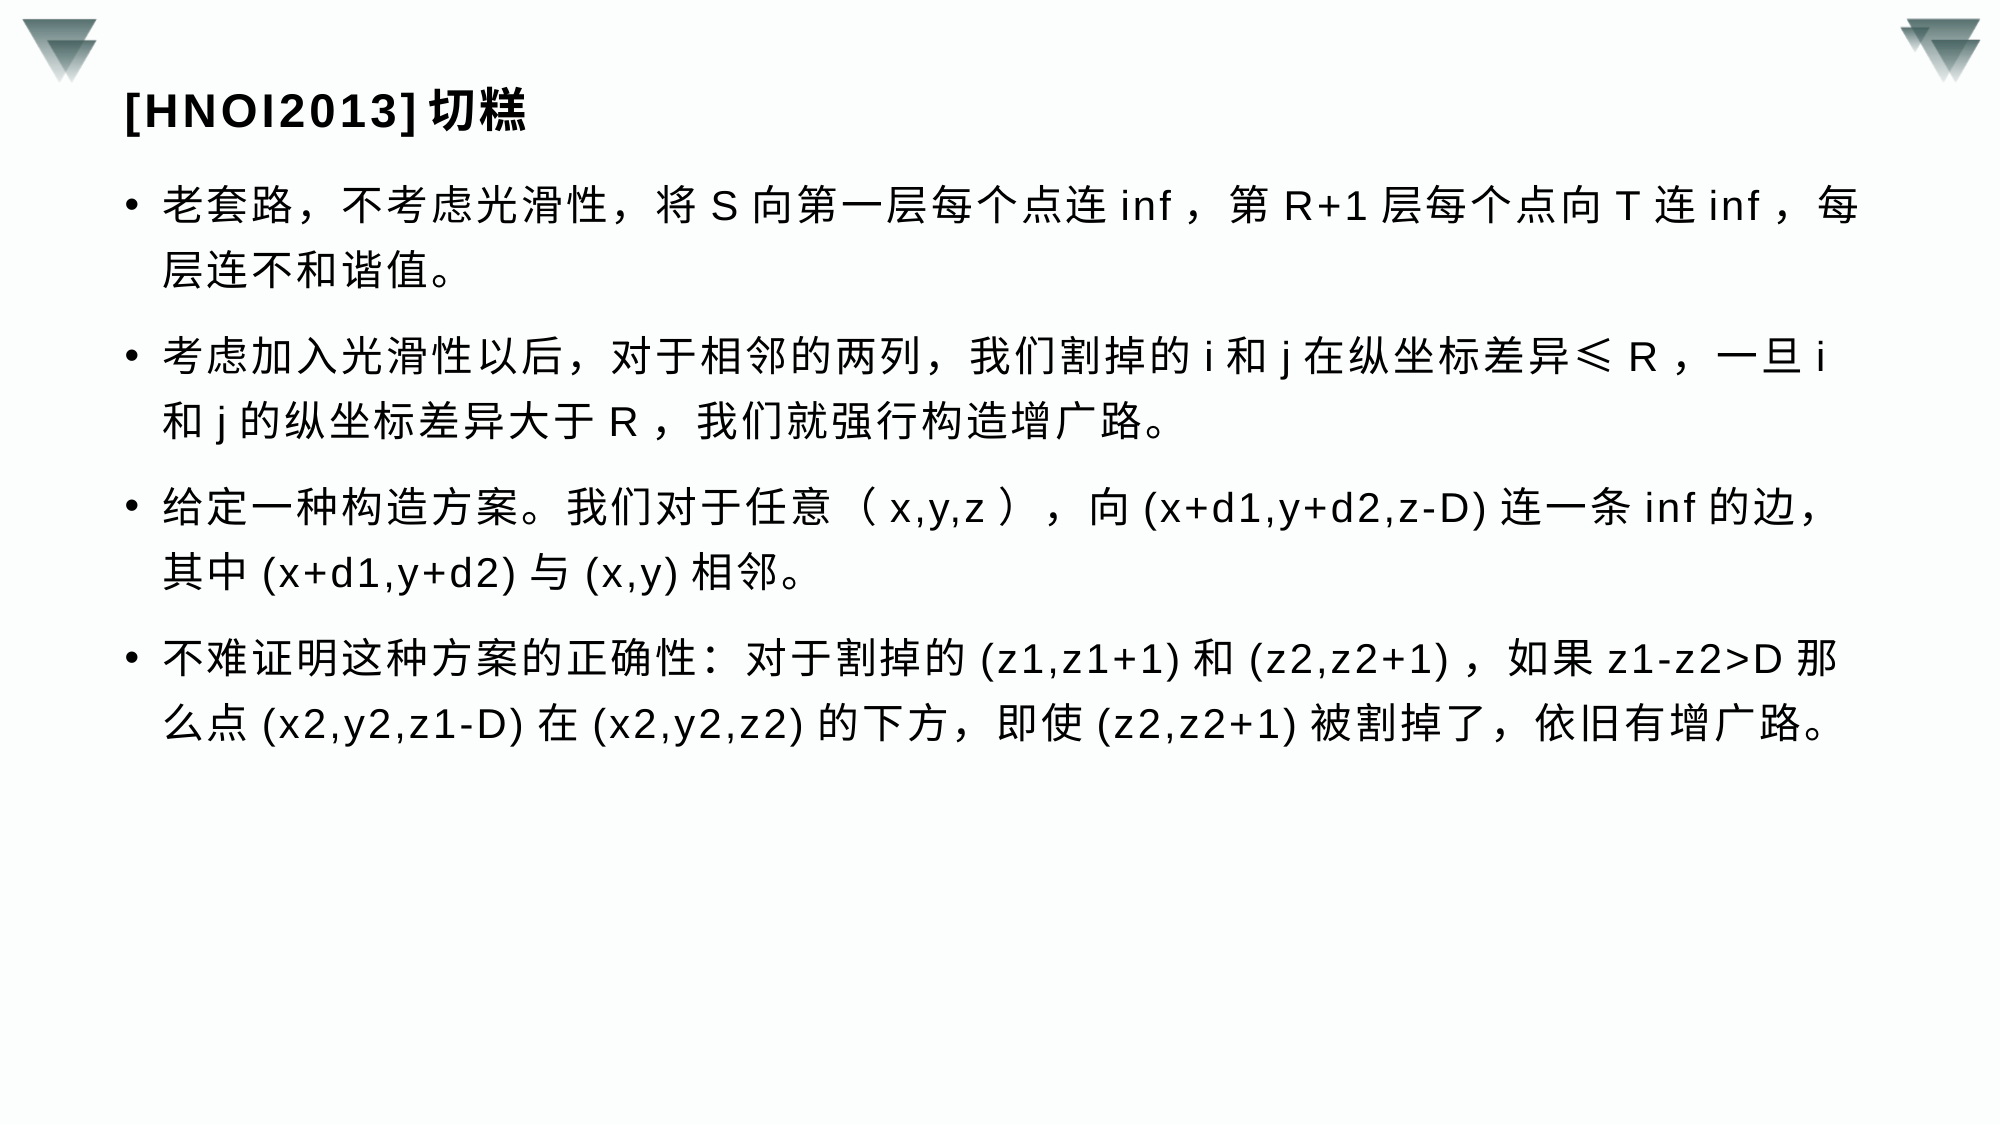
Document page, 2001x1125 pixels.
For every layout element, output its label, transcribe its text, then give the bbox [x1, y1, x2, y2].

list 老套路，不考虑光滑性，将S向第一层每个点连inf，第R+1层每个点向T连inf，每层连不和谐值。 考虑加入光滑性以后，对于相邻的两列，我们割掉的i和j在纵坐标差异≤R，一旦i和j的纵坐标差异大于R，我们就强行构造增广路。 给定一种构造方案。我们对于任意（x,y,z），向(x+d1,y+d2,z-D)连一条inf的边，其中(x+d1,y+d2)与(x,y)相邻。 不难证明这种方案的正确性：对于割掉的(z1,z1+1)和(z2,z2+1)，如果z1-z2>D那么点(x2,y2,z1-D)在(x2,y2,z2)的下方，即使(z2,z2+1)被割掉了，依旧有增广路。 [109, 156, 1891, 1041]
title [HNOI2013]切糕 [109, 72, 1891, 146]
picture [1881, 0, 2000, 103]
picture [0, 0, 119, 103]
